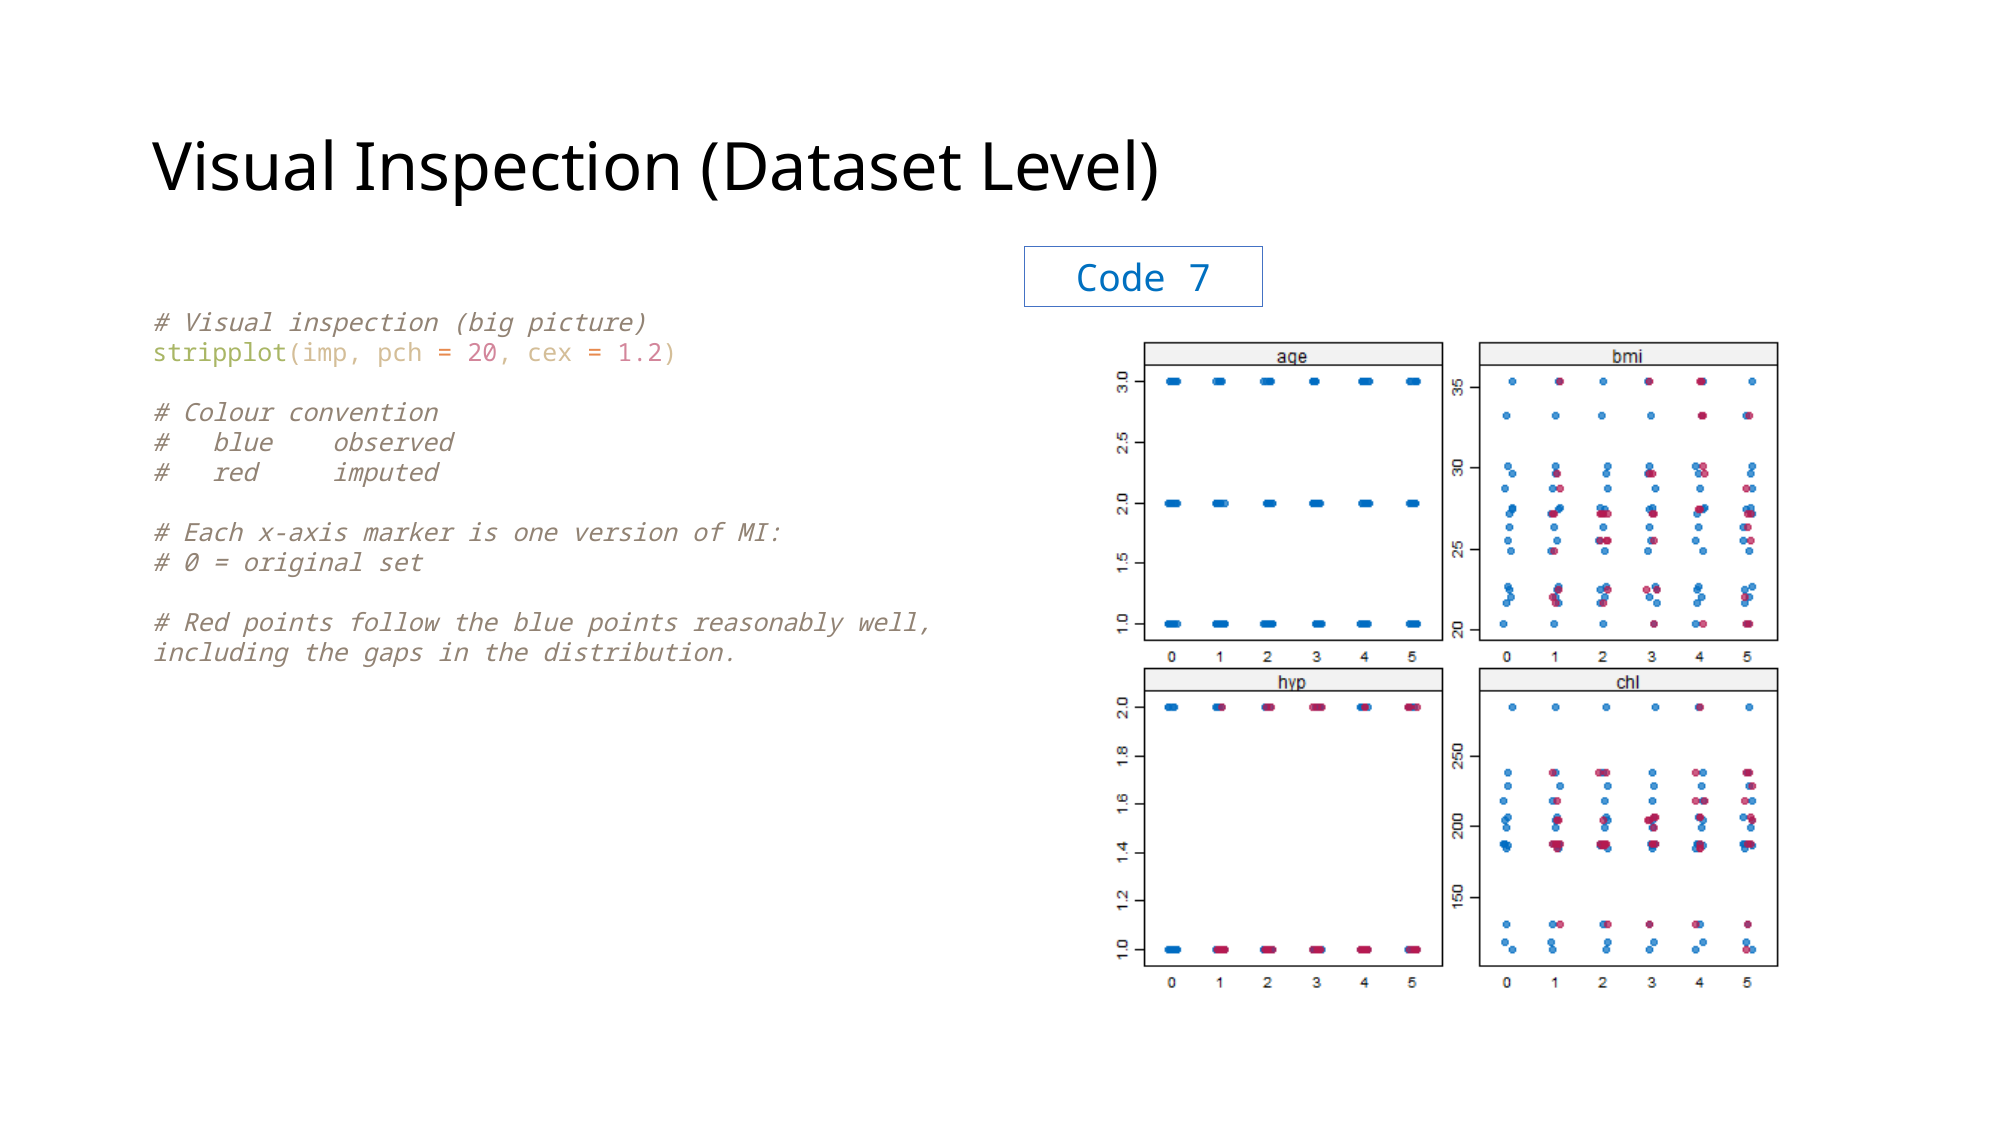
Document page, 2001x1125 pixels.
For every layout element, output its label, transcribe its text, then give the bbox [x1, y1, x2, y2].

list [1080, 317, 1795, 1031]
list # Visual inspection (big picture) stripplot(imp, pch = 20, cex = 1.2) # Colour convention # blue observed # red imputed # Each x-axis marker is one version of MI: # 0 = original set # Red points follow the blue points reasonably well, including the gaps in the distribution. [137, 299, 988, 1014]
title Visual Inspection (Dataset Level) [137, 59, 1863, 278]
text_box Code 7 [1024, 246, 1263, 307]
